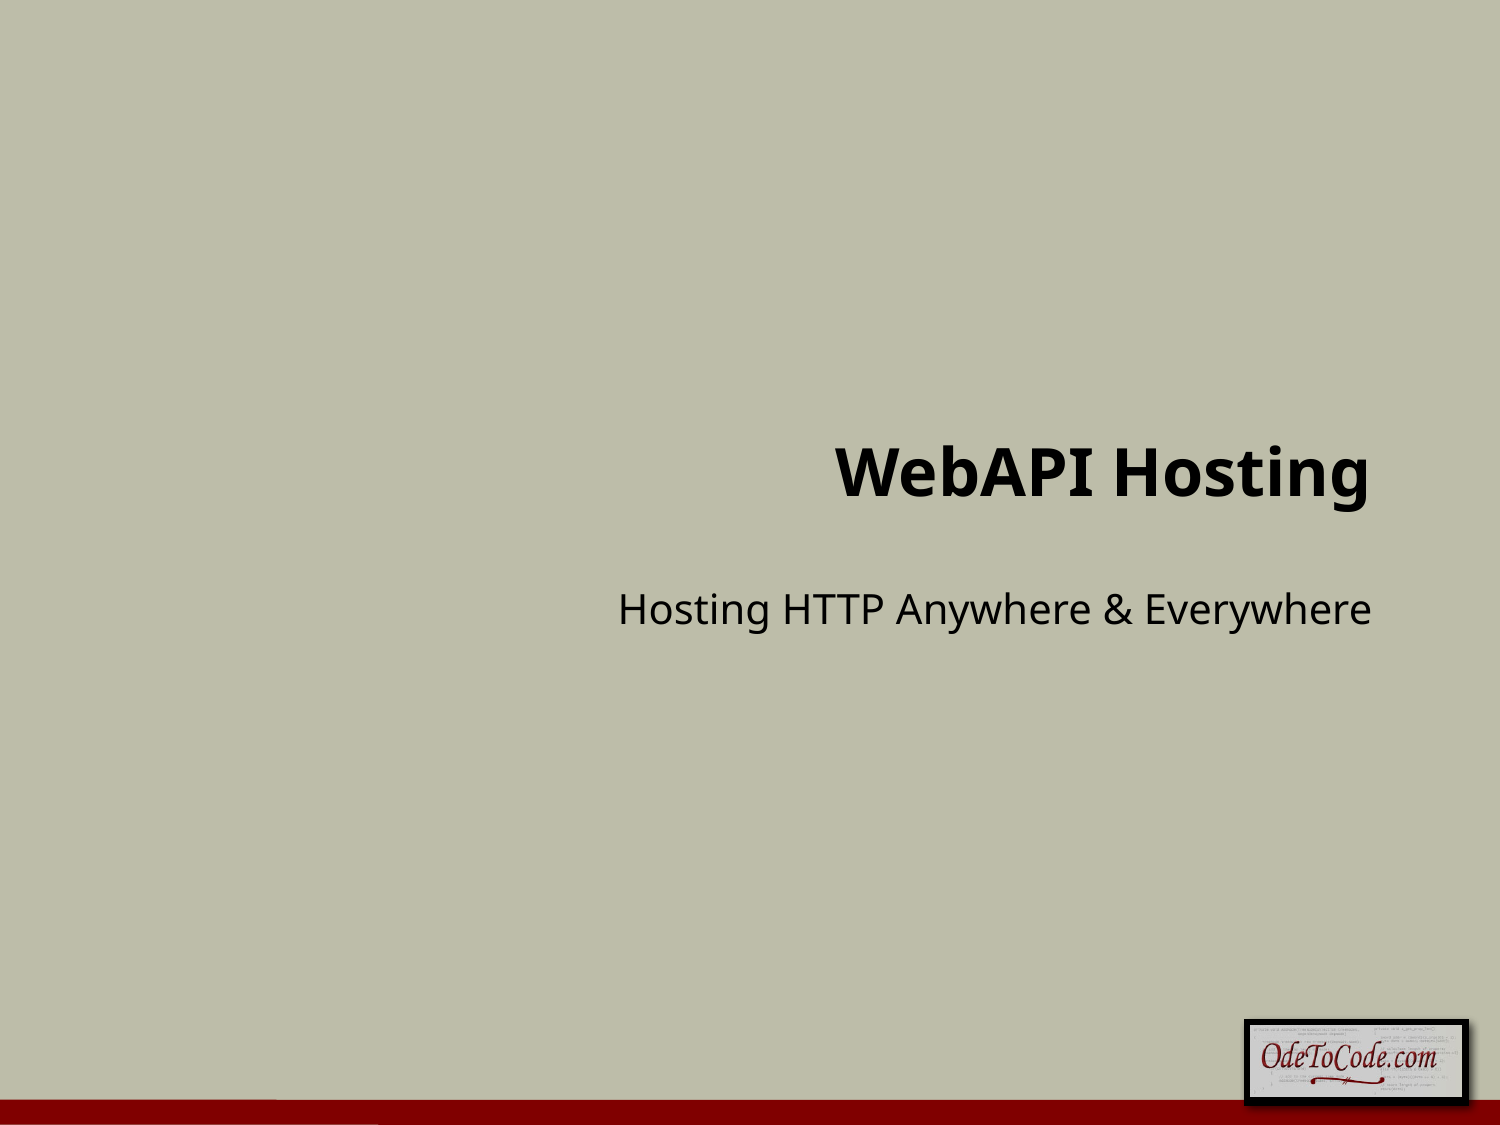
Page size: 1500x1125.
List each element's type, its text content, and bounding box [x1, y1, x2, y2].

subtitle Hosting HTTP Anywhere & Everywhere [337, 574, 1388, 863]
picture [1250, 1025, 1462, 1097]
title WebAPI Hosting [112, 199, 1388, 518]
